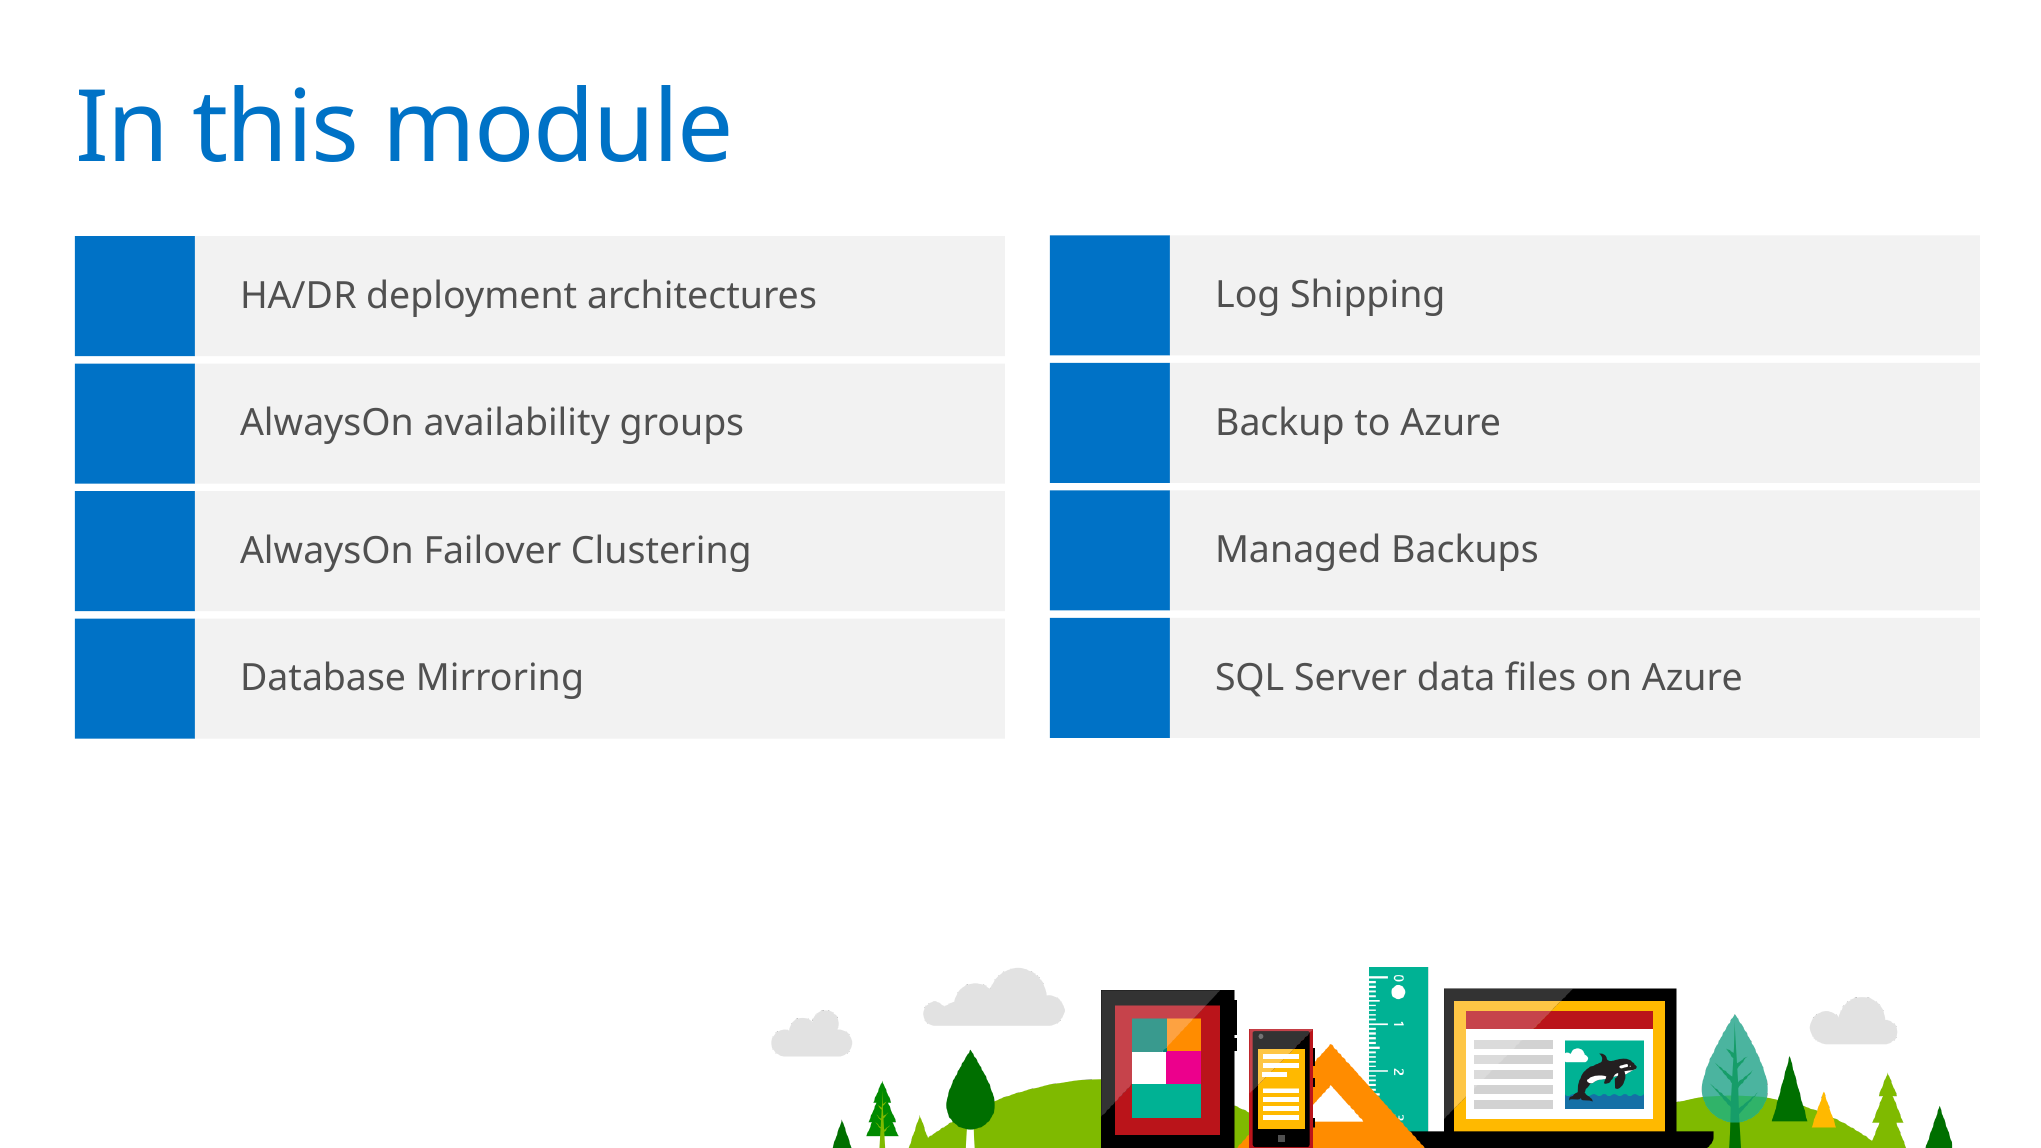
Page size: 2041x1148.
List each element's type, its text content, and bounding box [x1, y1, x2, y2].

text_box Database Mirroring [194, 618, 1006, 739]
text_box AlwaysOn Failover Clustering [194, 490, 1006, 612]
text_box [1049, 235, 1169, 356]
text_box SQL Server data files on Azure [1169, 617, 1981, 739]
text_box [1049, 490, 1169, 611]
text_box [1049, 362, 1169, 484]
title In this module [60, 60, 1980, 210]
text_box Backup to Azure [1169, 362, 1981, 484]
text_box [74, 490, 194, 612]
text_box [1049, 617, 1169, 739]
text_box Log Shipping [1169, 235, 1981, 356]
text_box Managed Backups [1169, 490, 1981, 611]
text_box AlwaysOn availability groups [194, 363, 1006, 484]
text_box [74, 235, 194, 357]
text_box HA/DR deployment architectures [194, 235, 1006, 357]
text_box [74, 363, 194, 484]
text_box [74, 618, 194, 739]
